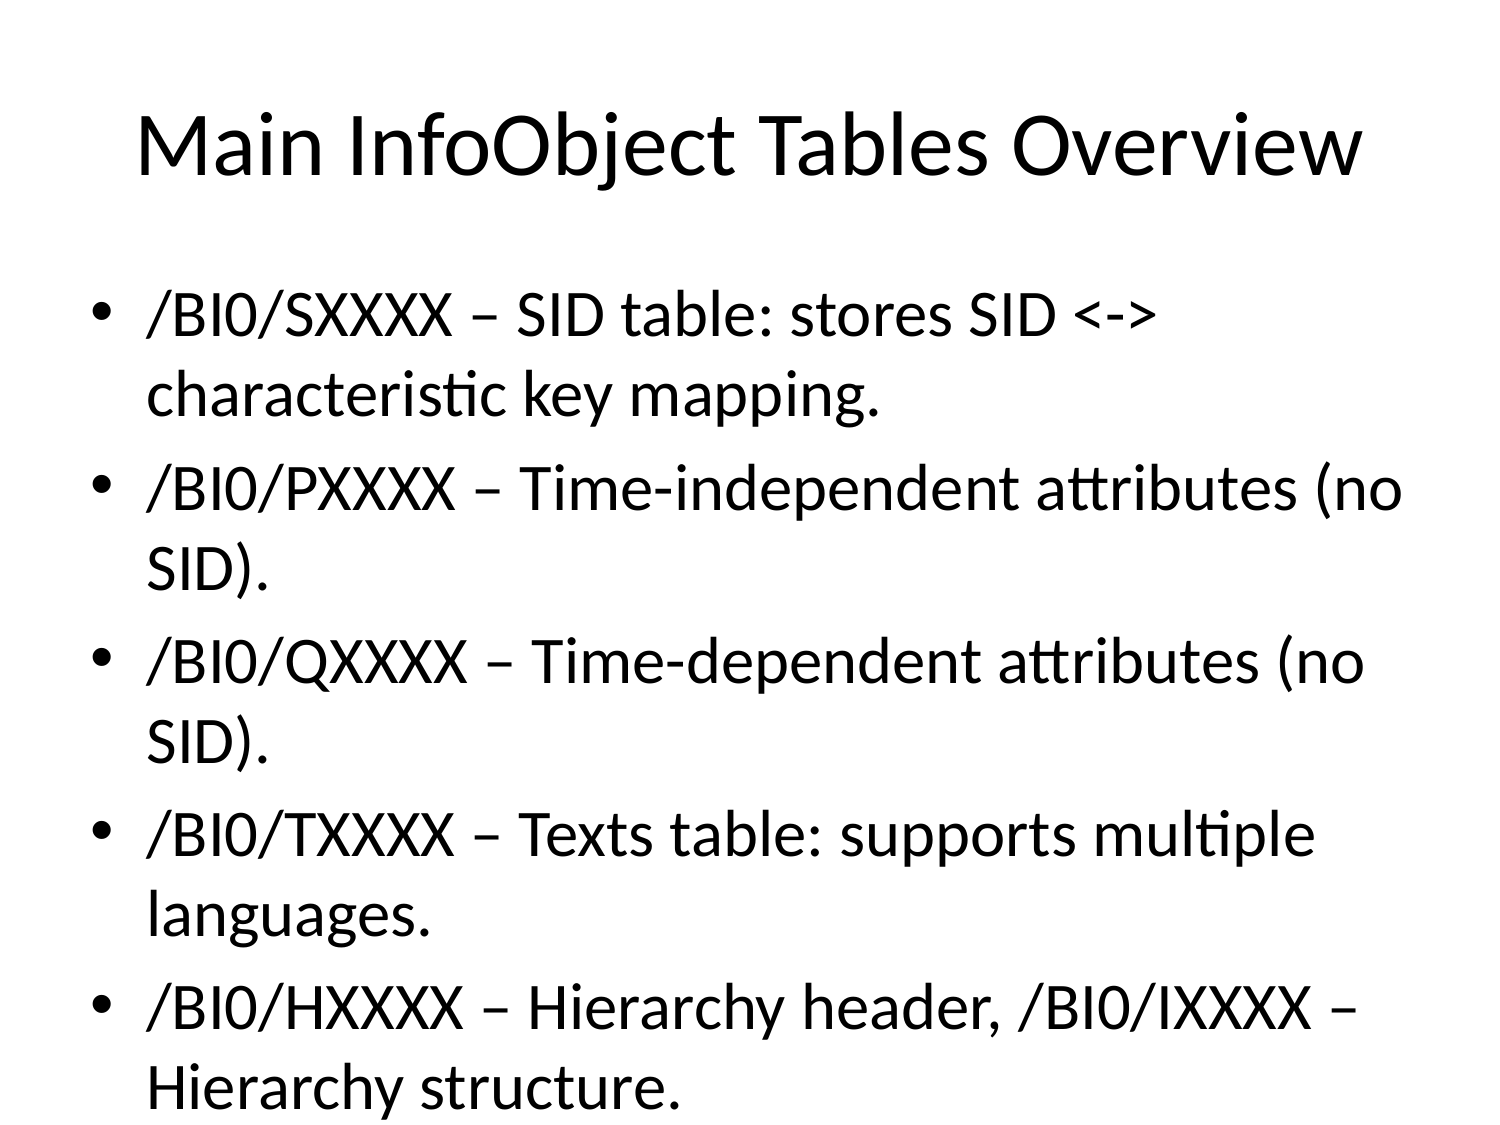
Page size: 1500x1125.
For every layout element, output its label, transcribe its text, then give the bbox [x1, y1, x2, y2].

title Main InfoObject Tables Overview [75, 45, 1425, 233]
list /BI0/SXXXX – SID table: stores SID <-> characteristic key mapping. /BI0/PXXXX – Time-independent attributes (no SID). /BI0/QXXXX – Time-dependent attributes (no SID). /BI0/TXXXX – Texts table: supports multiple languages. /BI0/HXXXX – Hierarchy header, /BI0/IXXXX – Hierarchy structure. /BI0/MXXXX – Internal view combining master data. [75, 262, 1425, 1005]
